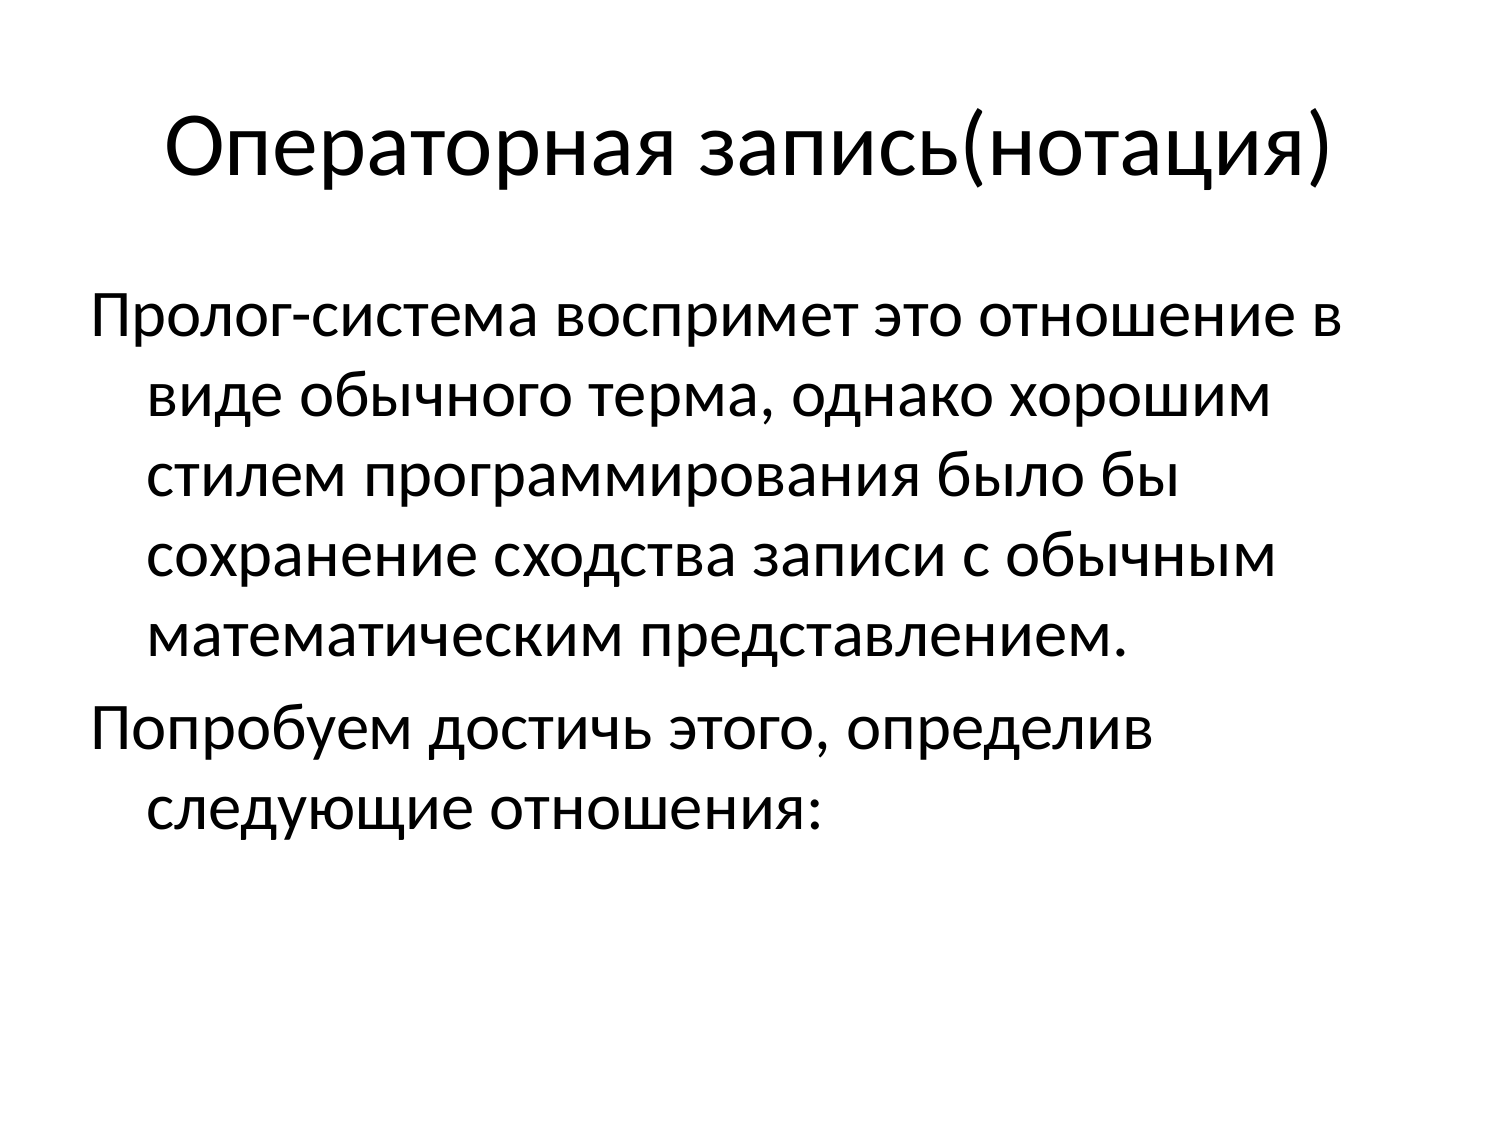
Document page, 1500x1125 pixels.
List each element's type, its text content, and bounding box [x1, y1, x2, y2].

list Пролог-система воспримет это отношение в виде обычного терма, однако хорошим стилем программирования было бы сохранение сходства записи с обычным математическим представлением. Попробуем достичь этого, определив следующие отношения: [75, 262, 1425, 1005]
title Операторная запись(нотация) [75, 45, 1425, 233]
